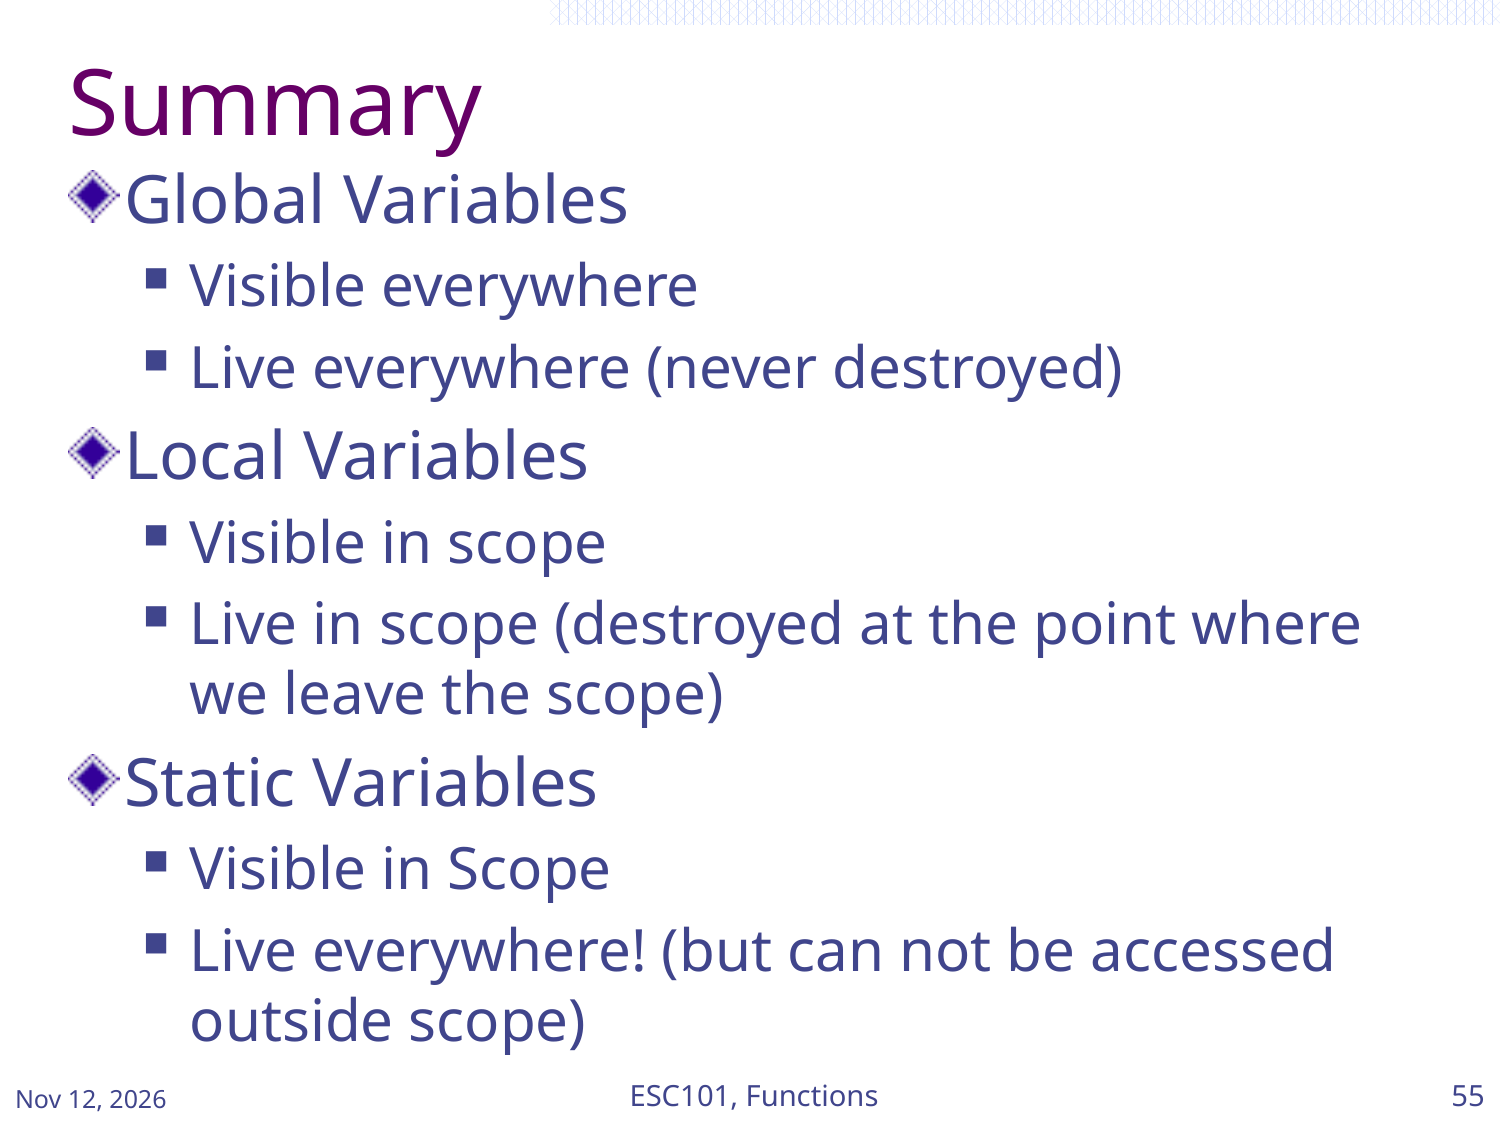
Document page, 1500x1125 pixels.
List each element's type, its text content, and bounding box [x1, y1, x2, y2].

slide_number Jan-15 [0, 1049, 313, 1125]
picture [68, 170, 120, 223]
picture [68, 754, 120, 806]
picture [68, 427, 120, 479]
slide_number 55 [1187, 1049, 1500, 1125]
list Global Variables Visible everywhere Live everywhere (never destroyed) Local Variables Visible in scope Live in scope (destroyed at the point where we leave the scope) Static Variables Visible in Scope Live everywhere! (but can not be accessed outside scope) [52, 148, 1448, 1000]
footer ESC101, Functions [483, 1049, 1026, 1125]
title Summary [52, 7, 1459, 162]
